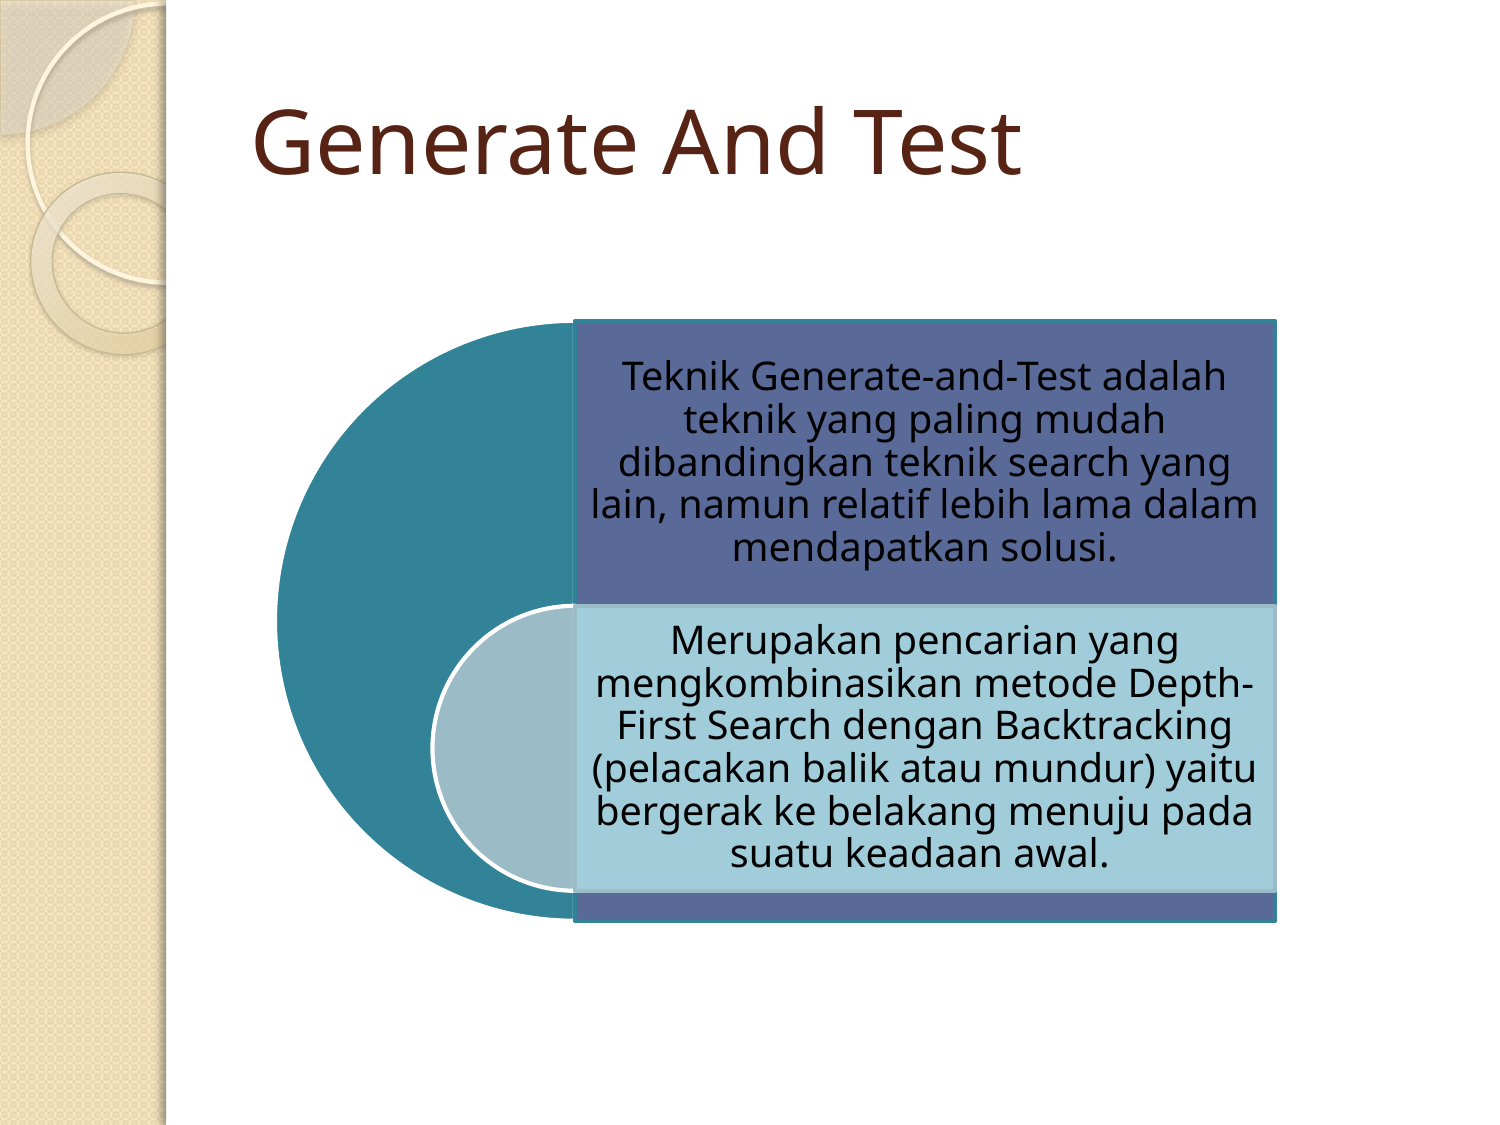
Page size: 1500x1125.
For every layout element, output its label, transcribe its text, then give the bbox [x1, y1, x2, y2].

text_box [274, 287, 1276, 955]
title Generate And Test [235, 45, 1466, 233]
